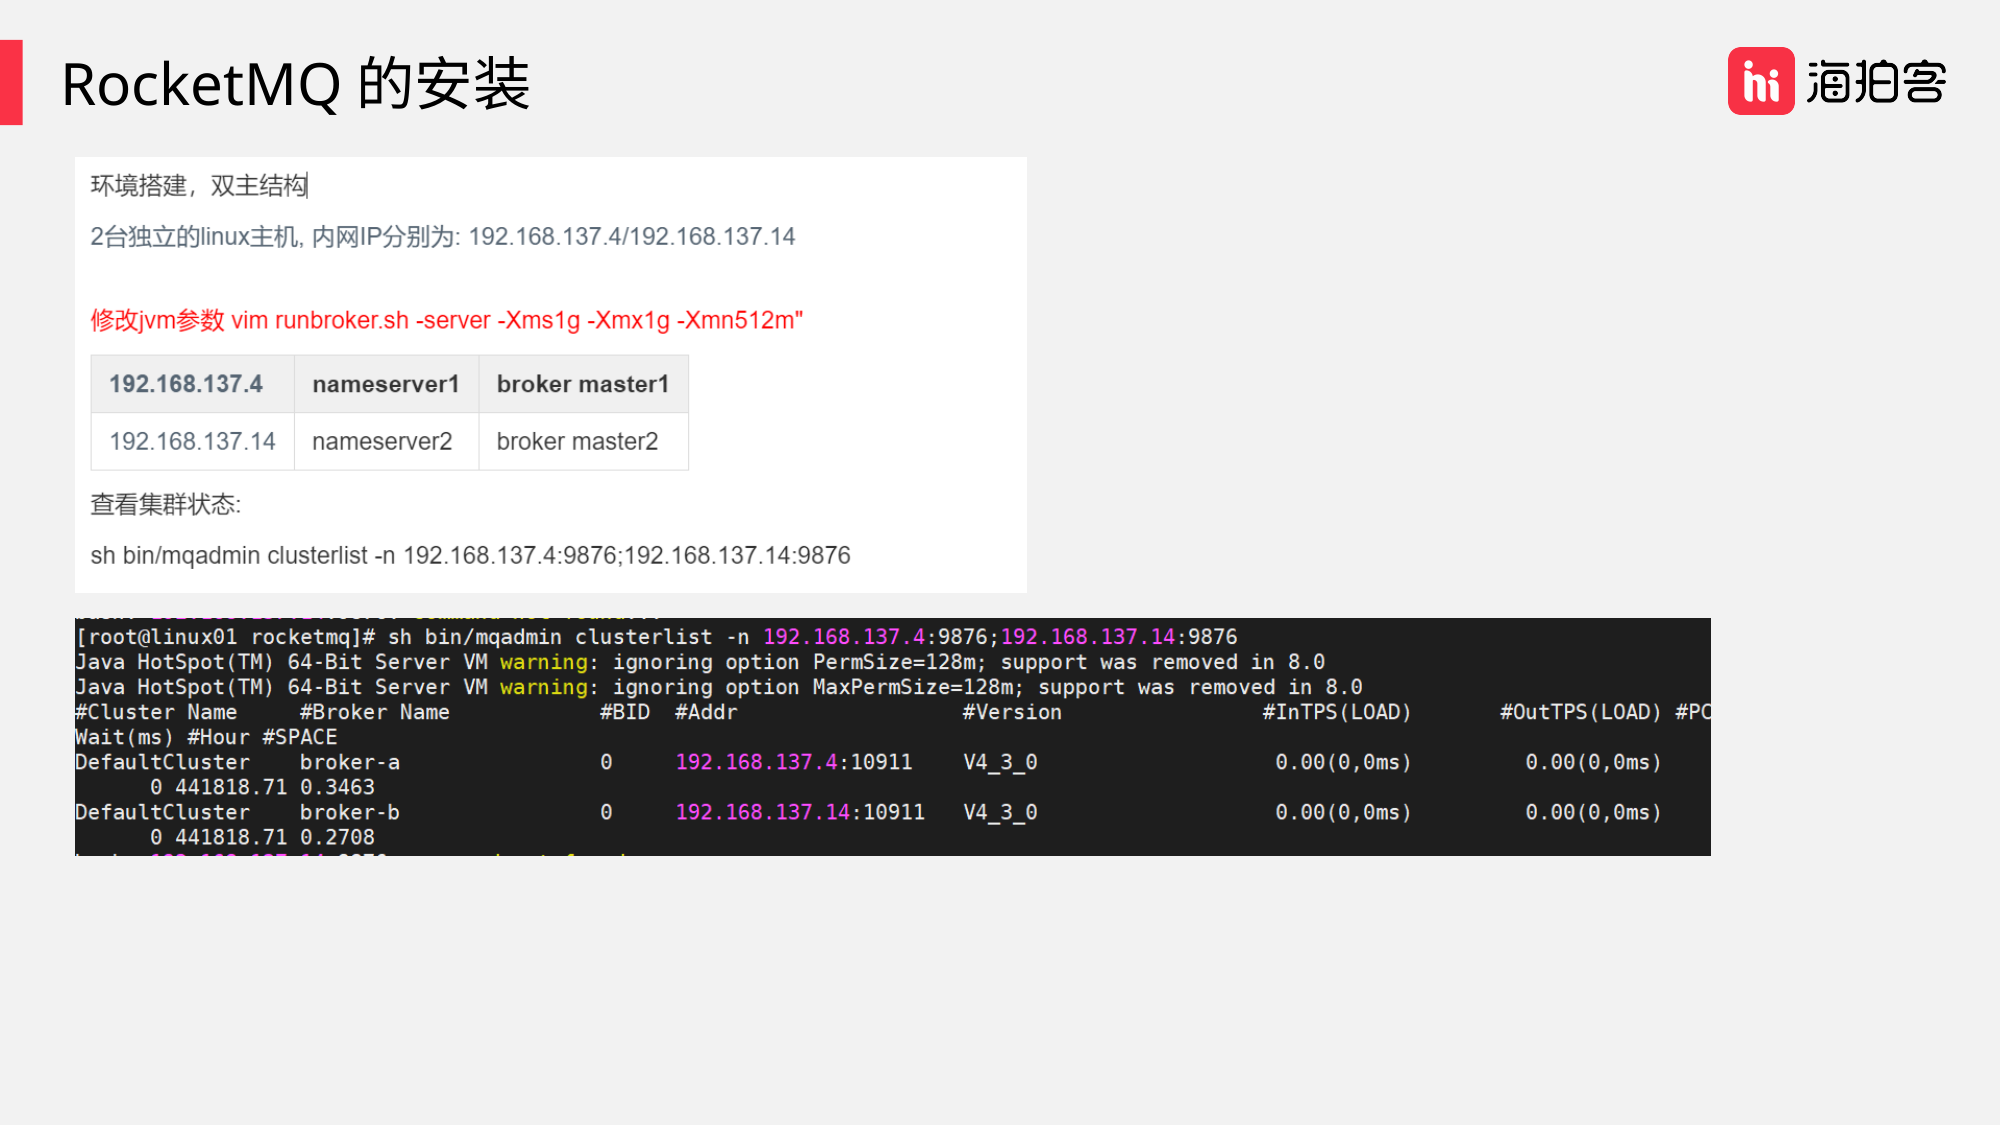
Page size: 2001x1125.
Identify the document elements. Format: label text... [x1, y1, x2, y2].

text_box [0, 39, 23, 126]
picture [74, 157, 1027, 593]
picture [1728, 47, 1947, 115]
picture [75, 617, 1712, 856]
text_box RocketMQ的安装 [52, 39, 539, 125]
